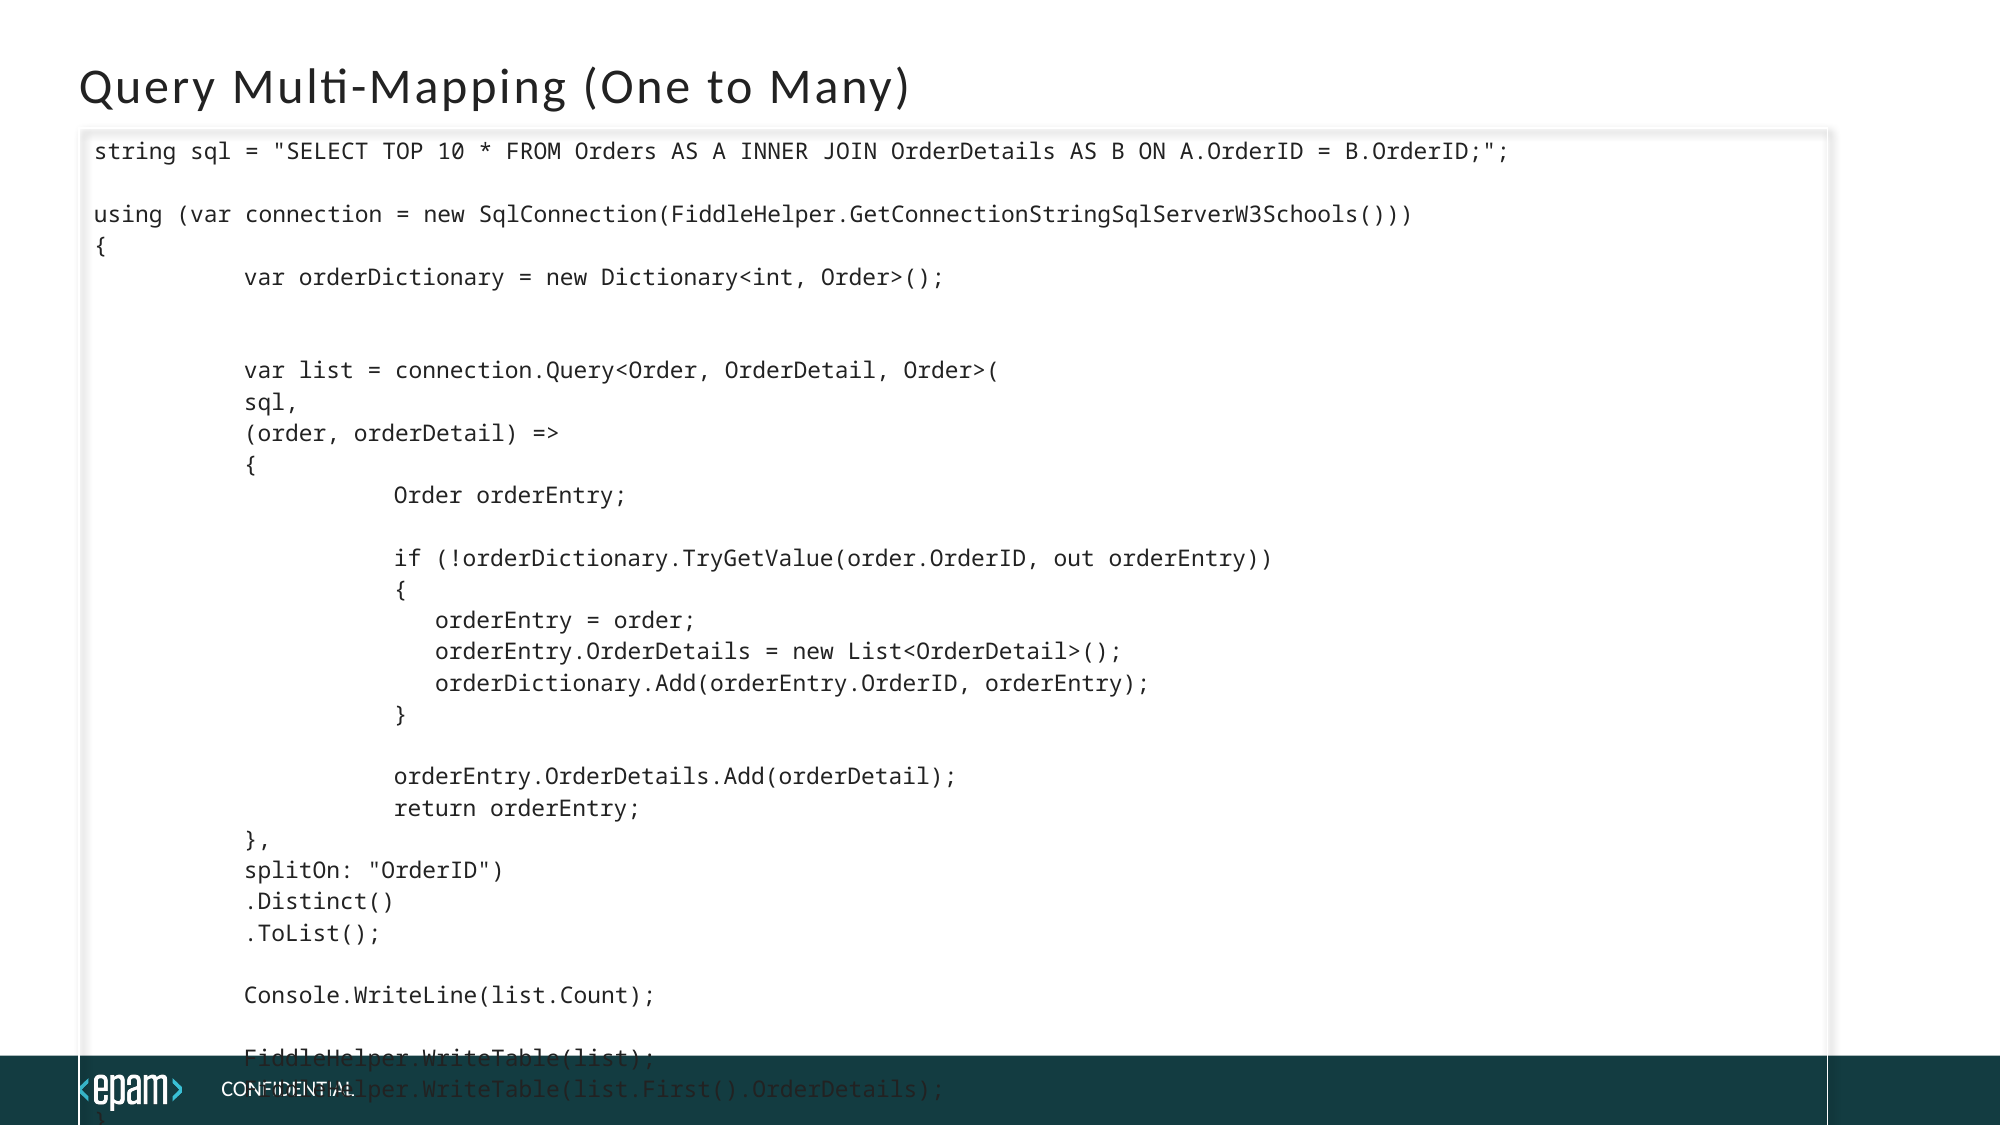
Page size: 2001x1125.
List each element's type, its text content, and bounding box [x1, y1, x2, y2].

table_header string sql = "SELECT TOP 10 * FROM Orders AS A INNER JOIN OrderDetails AS B ON A.OrderID = B.OrderID;"; using (var connection = new SqlConnection(FiddleHelper.GetConnectionStringSqlServerW3Schools())) { var orderDictionary = new Dictionary<int, Order>(); var list = connection.Query<Order, OrderDetail, Order>( sql, (order, orderDetail) => { Order orderEntry; if (!orderDictionary.TryGetValue(order.OrderID, out orderEntry)) { orderEntry = order; orderEntry.OrderDetails = new List<OrderDetail>(); orderDictionary.Add(orderEntry.OrderID, orderEntry); } orderEntry.OrderDetails.Add(orderDetail); return orderEntry; }, splitOn: "OrderID") .Distinct() .ToList(); Console.WriteLine(list.Count); FiddleHelper.WriteTable(list); FiddleHelper.WriteTable(list.First().OrderDetails); } [80, 129, 1827, 1125]
title Query Multi-Mapping (One to Many) [78, 50, 1922, 116]
